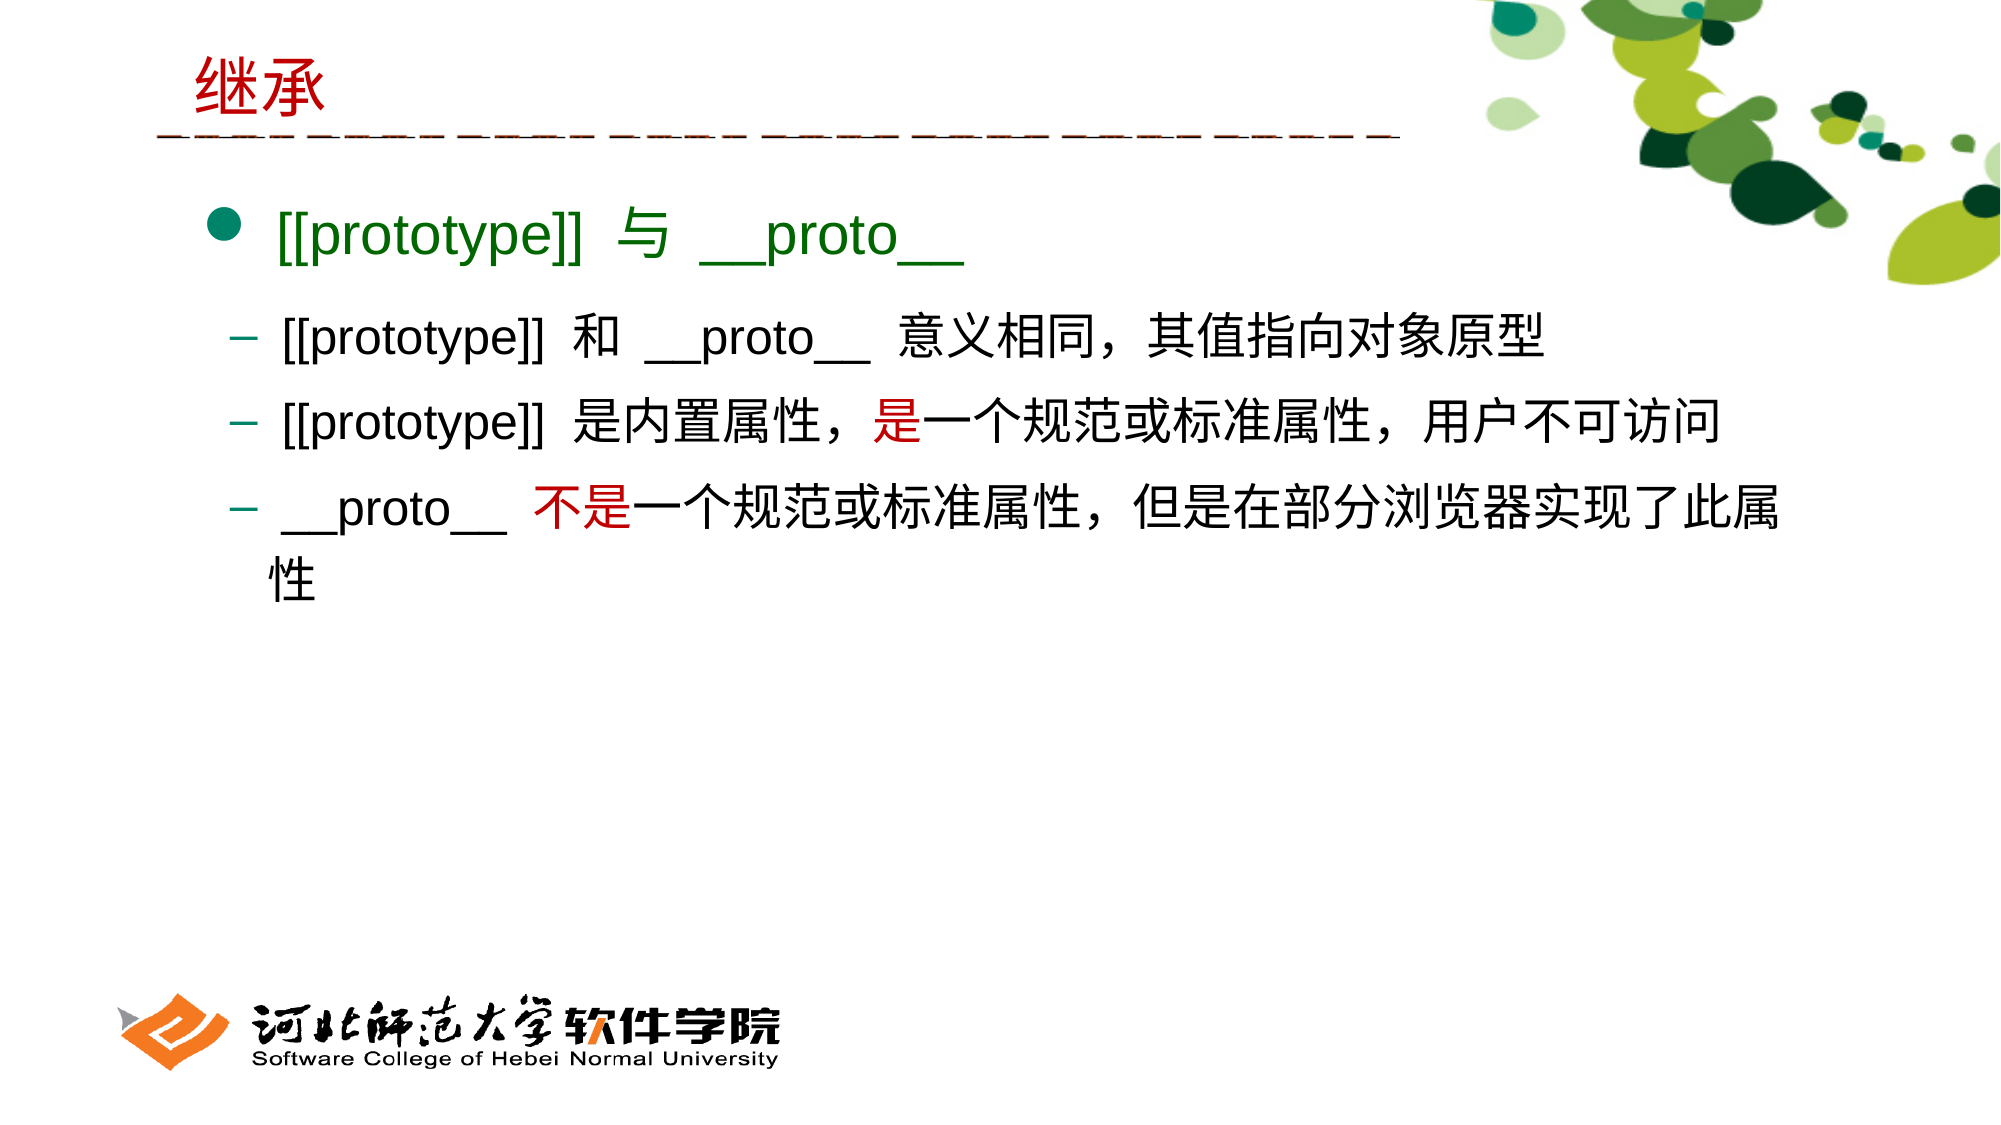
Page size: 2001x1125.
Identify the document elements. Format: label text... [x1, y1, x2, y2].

list [[prototype]] 与 __proto__ [[prototype]] 和 __proto__ 意义相同，其值指向对象原型 [[prototype]] 是内置属性，是一个规范或标准属性，用户不可访问 __proto__ 不是一个规范或标准属性，但是在部分浏览器实现了此属性 [187, 175, 1847, 983]
picture [0, 0, 2001, 1125]
list 继承 [178, 38, 1523, 120]
